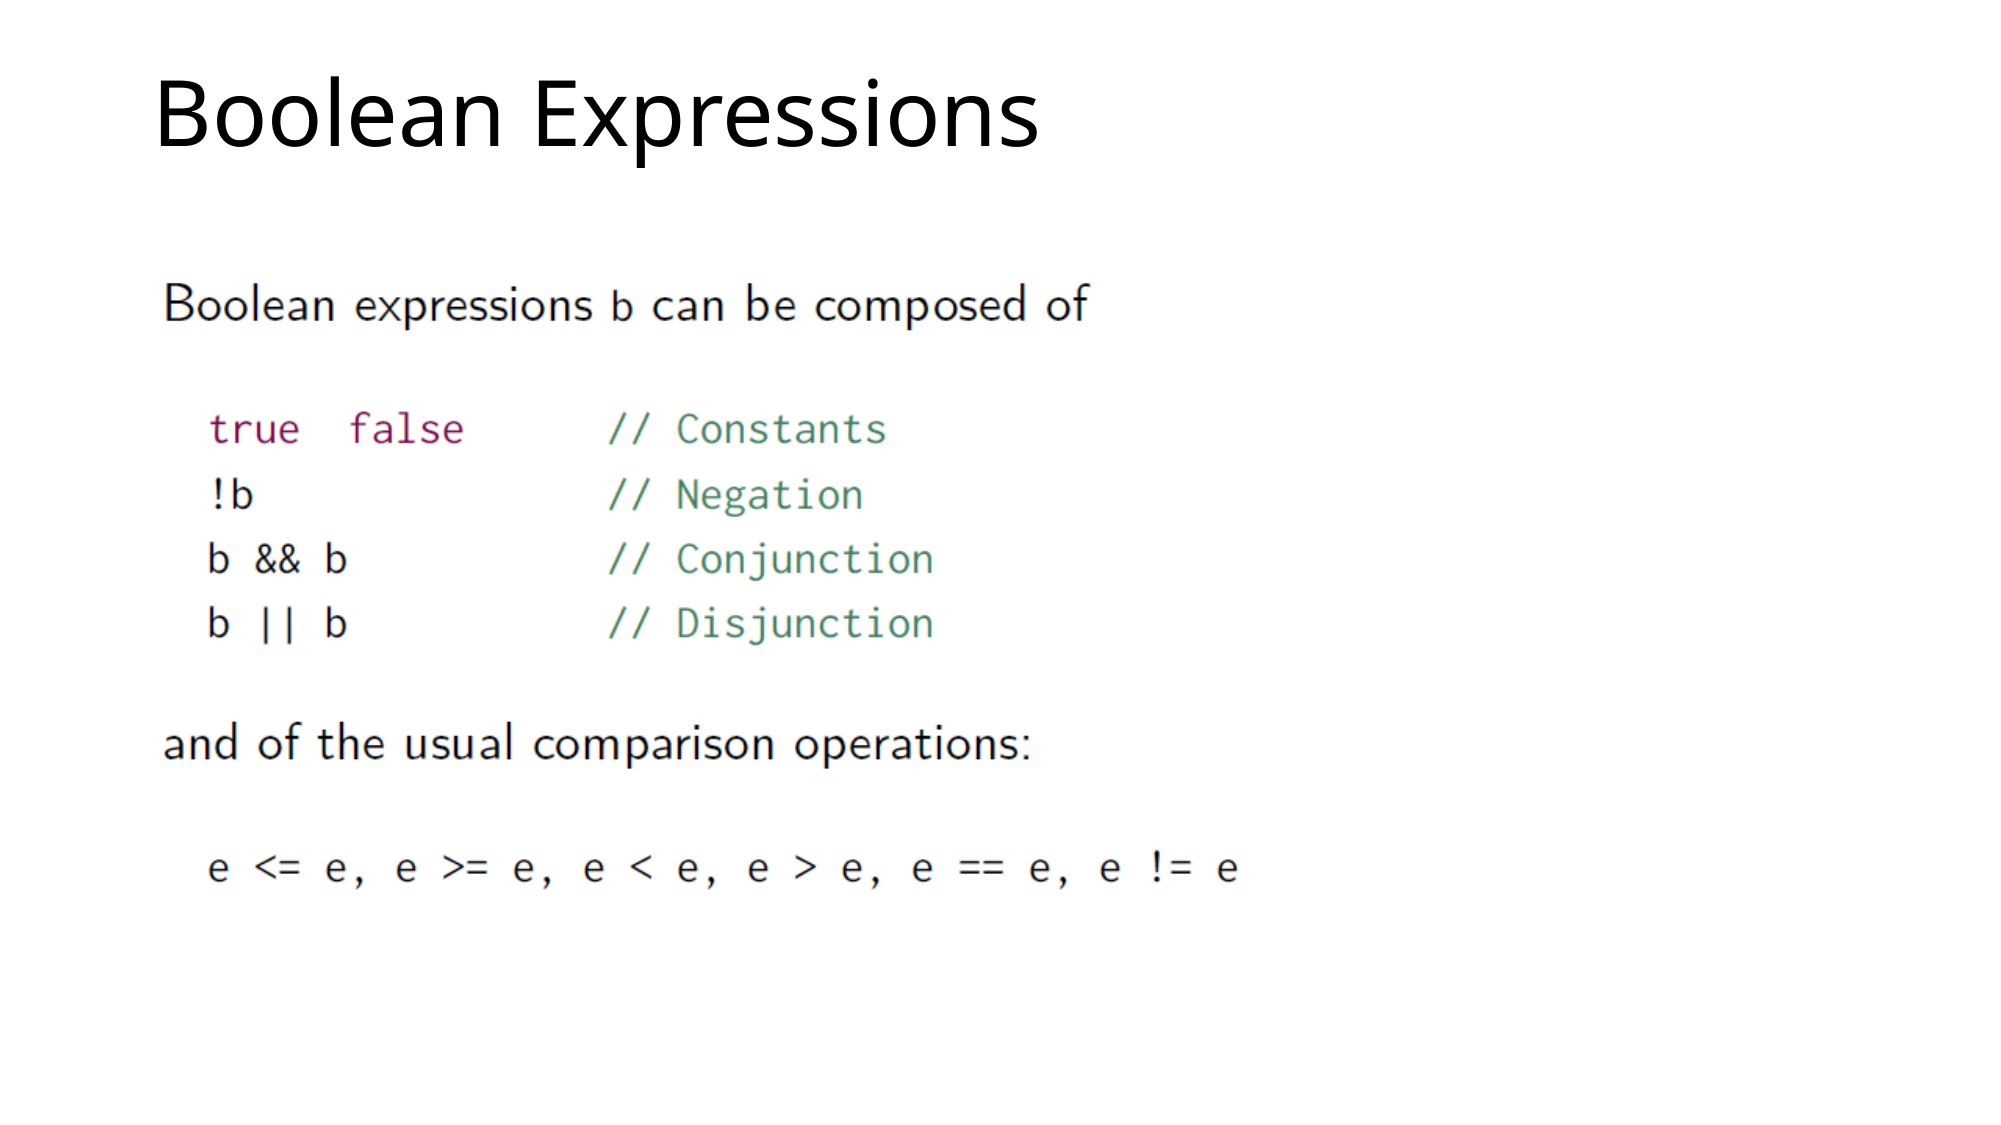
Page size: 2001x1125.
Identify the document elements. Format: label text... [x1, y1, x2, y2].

title Boolean Expressions [137, 7, 1863, 226]
picture [137, 260, 1454, 935]
